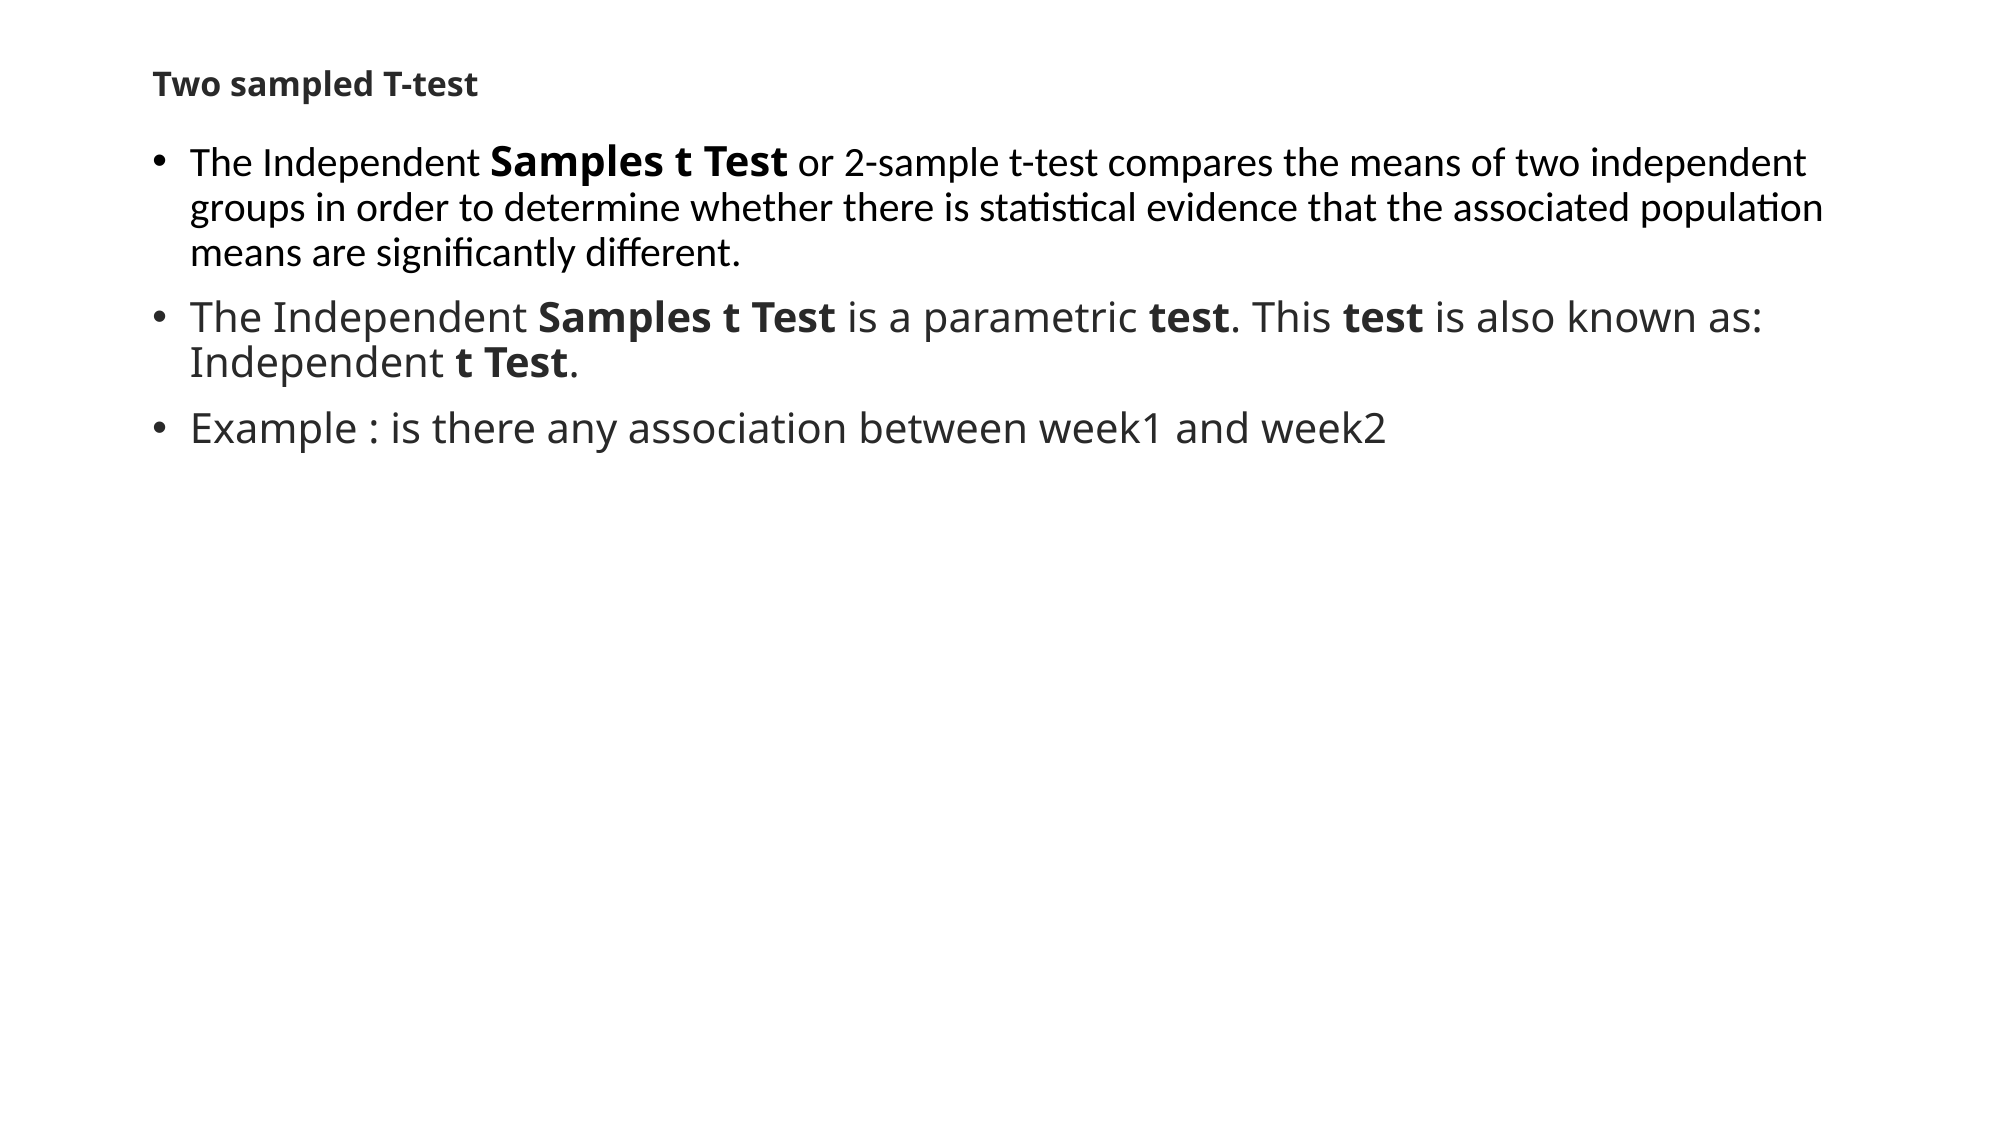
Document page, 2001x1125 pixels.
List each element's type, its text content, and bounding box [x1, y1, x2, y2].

title Two sampled T-test [137, 59, 1863, 112]
list The Independent Samples t Test or 2-sample t-test compares the means of two independent groups in order to determine whether there is statistical evidence that the associated population means are significantly different. The Independent Samples t Test is a parametric test. This test is also known as: Independent t Test. Example : is there any association between week1 and week2 [137, 132, 1863, 1014]
